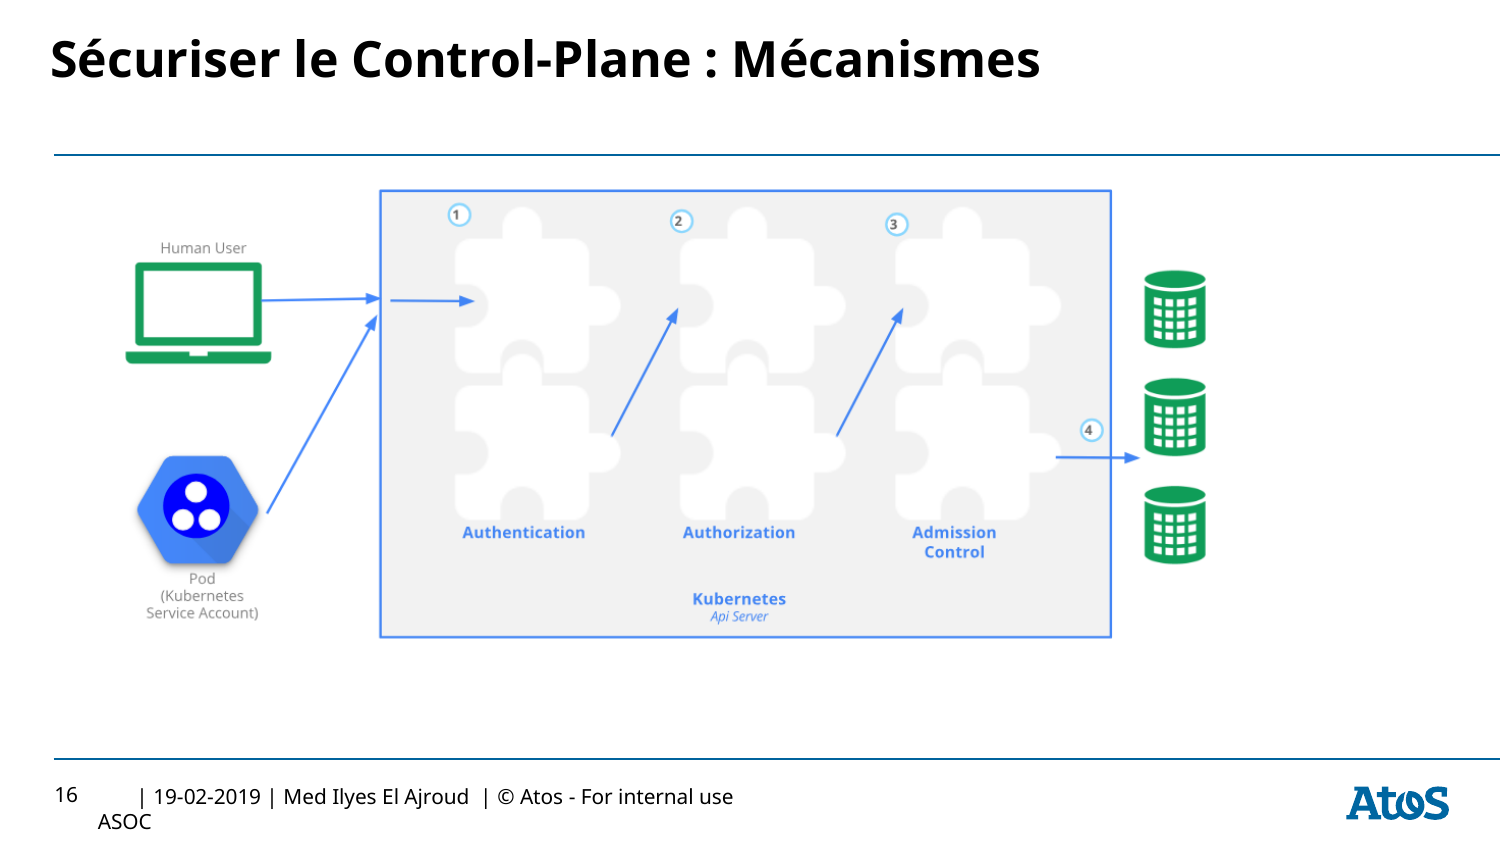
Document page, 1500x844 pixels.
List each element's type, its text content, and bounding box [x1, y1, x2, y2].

title Sécuriser le Control-Plane : Mécanismes [35, 20, 1471, 139]
picture [112, 185, 1223, 646]
slide_number 16 [39, 778, 113, 814]
